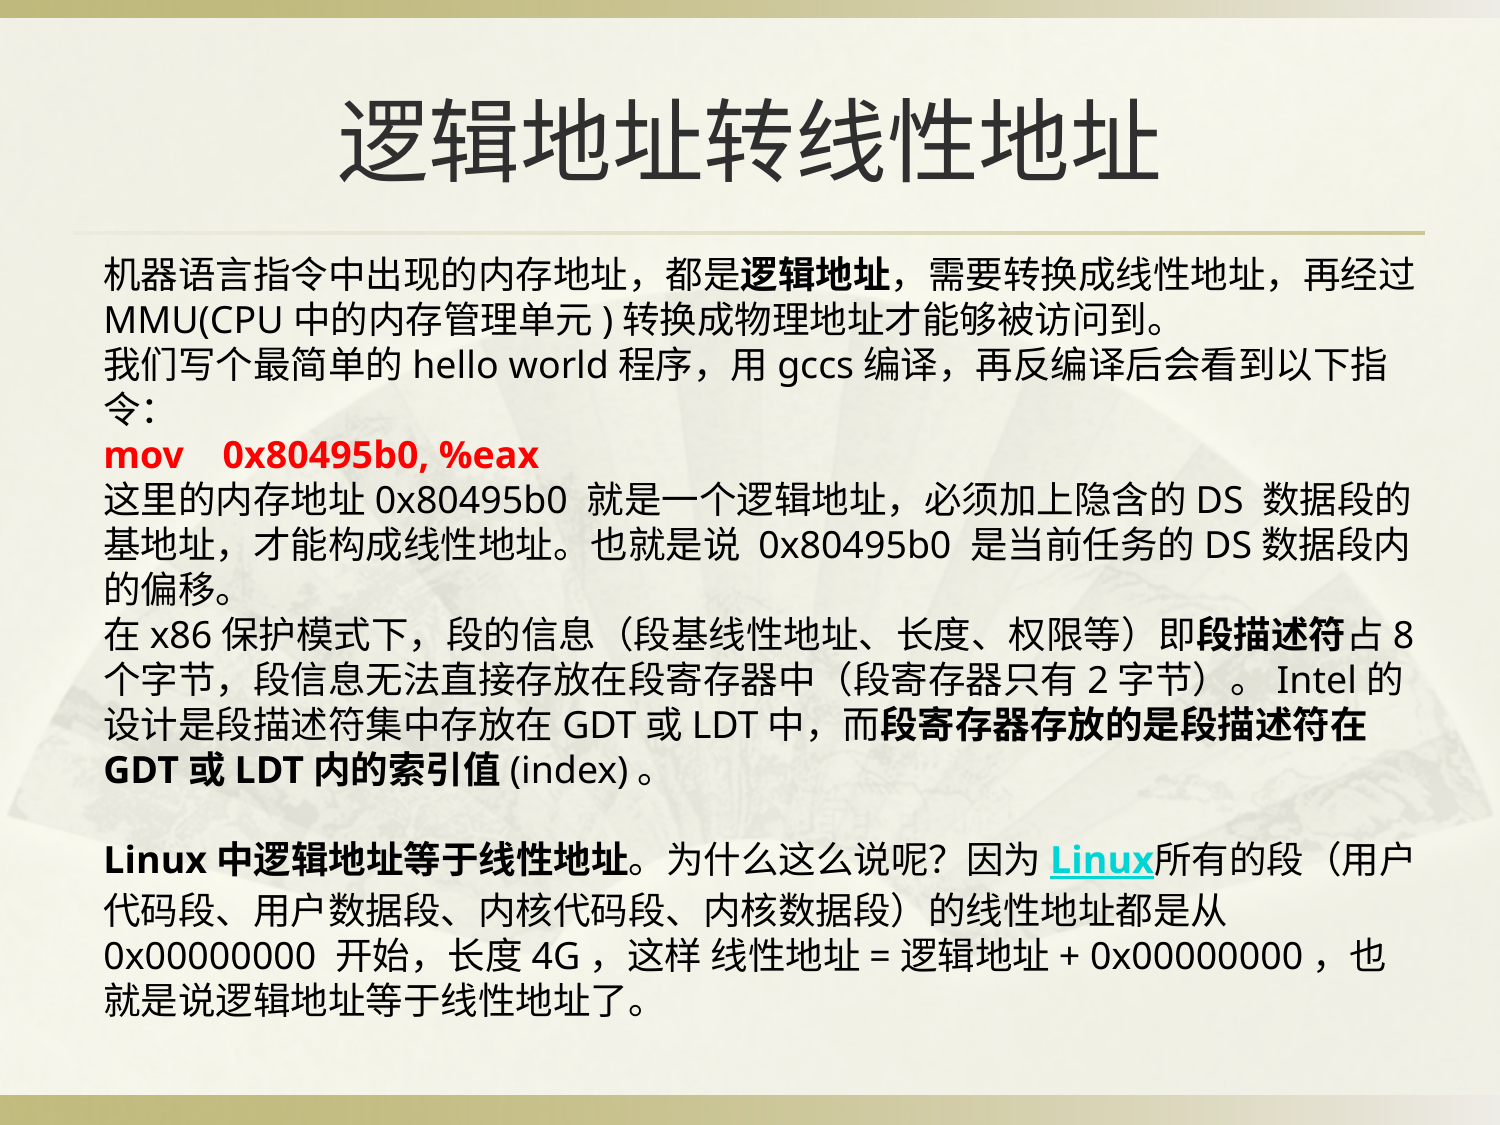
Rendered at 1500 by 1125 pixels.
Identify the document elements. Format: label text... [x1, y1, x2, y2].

text_box 机器语言指令中出现的内存地址，都是逻辑地址，需要转换成线性地址，再经过MMU(CPU中的内存管理单元)转换成物理地址才能够被访问到。 我们写个最简单的hello world程序，用gccs编译，再反编译后会看到以下指令： mov 0x80495b0, %eax 这里的内存地址0x80495b0 就是一个逻辑地址，必须加上隐含的DS 数据段的基地址，才能构成线性地址。也就是说 0x80495b0 是当前任务的DS数据段内的偏移。 在x86保护模式下，段的信息（段基线性地址、长度、权限等）即段描述符占8个字节，段信息无法直接存放在段寄存器中（段寄存器只有2字节）。Intel的设计是段描述符集中存放在GDT或LDT中，而段寄存器存放的是段描述符在GDT或LDT内的索引值(index)。 Linux中逻辑地址等于线性地址。为什么这么说呢？因为Linux所有的段（用户代码段、用户数据段、内核代码段、内核数据段）的线性地址都是从 0x00000000 开始，长度4G，这样 线性地址=逻辑地址+ 0x00000000，也就是说逻辑地址等于线性地址了。 [88, 243, 1436, 1075]
title 逻辑地址转线性地址 [75, 45, 1425, 233]
